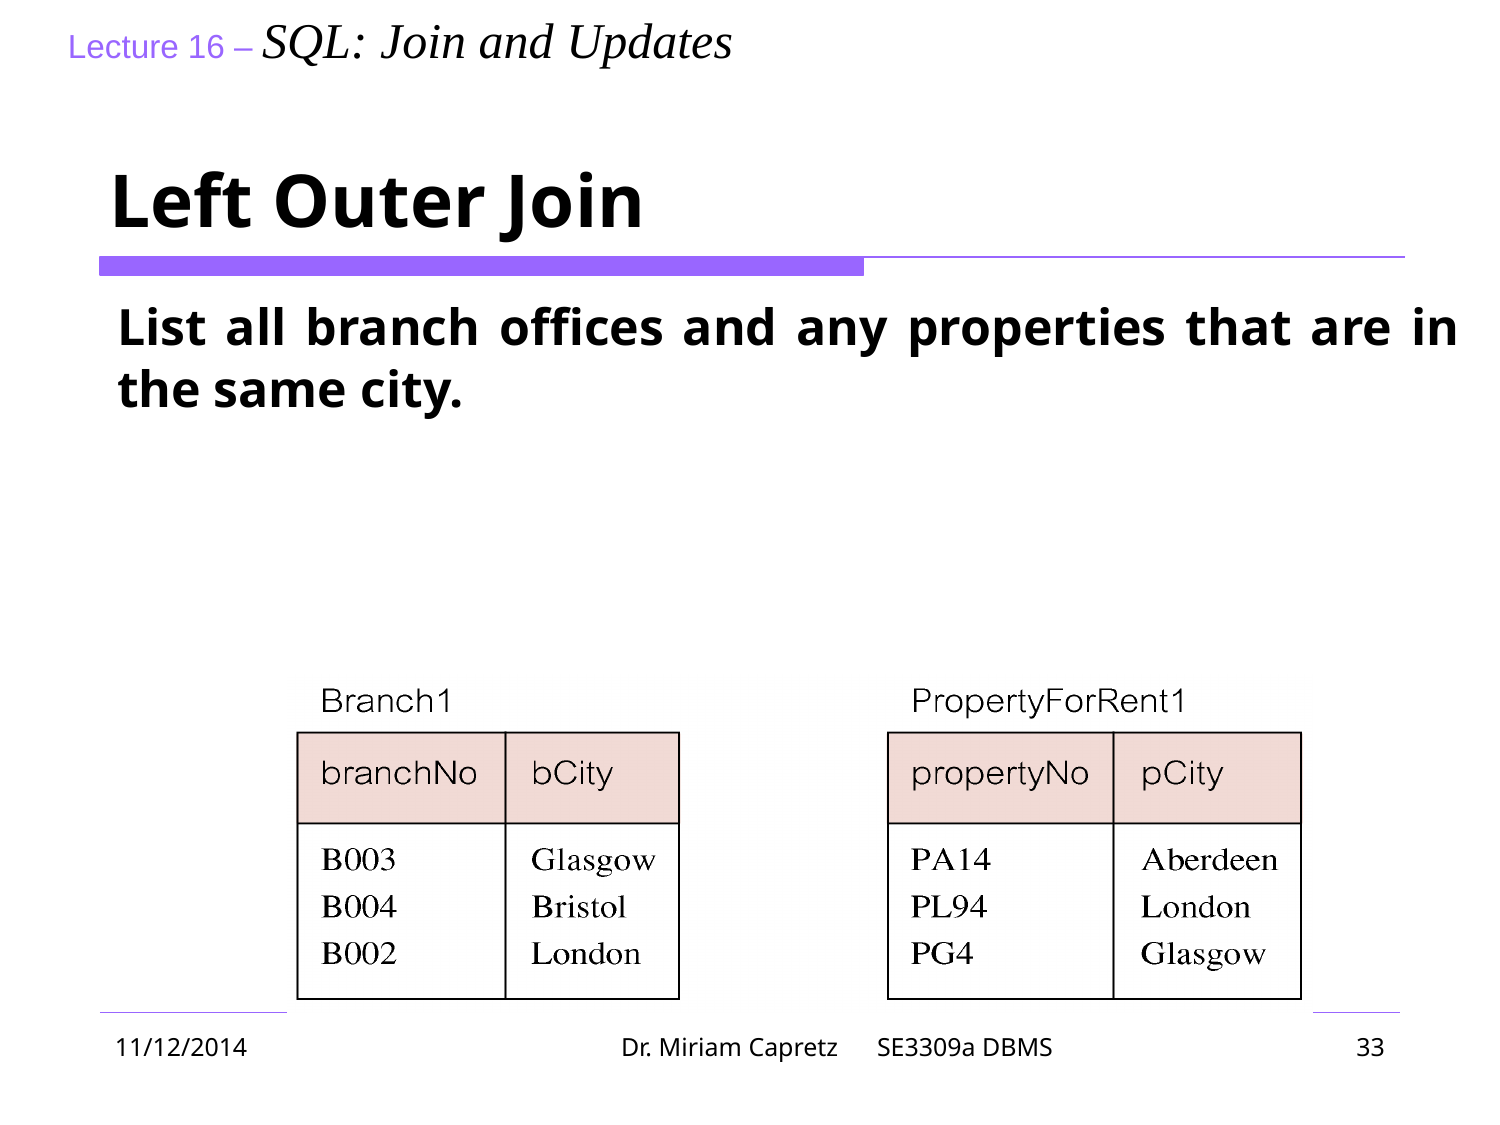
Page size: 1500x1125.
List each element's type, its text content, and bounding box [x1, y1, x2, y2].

text_box ‹#› [1074, 1024, 1400, 1103]
list List all branch offices and any properties that are in the same city. [24, 275, 1475, 950]
title Left Outer Join [94, 50, 1407, 250]
picture [287, 674, 1313, 1013]
text_box Dr. Miriam Capretz SE3309a DBMS [512, 1024, 1074, 1103]
text_box 11/12/2014 [99, 1024, 425, 1103]
